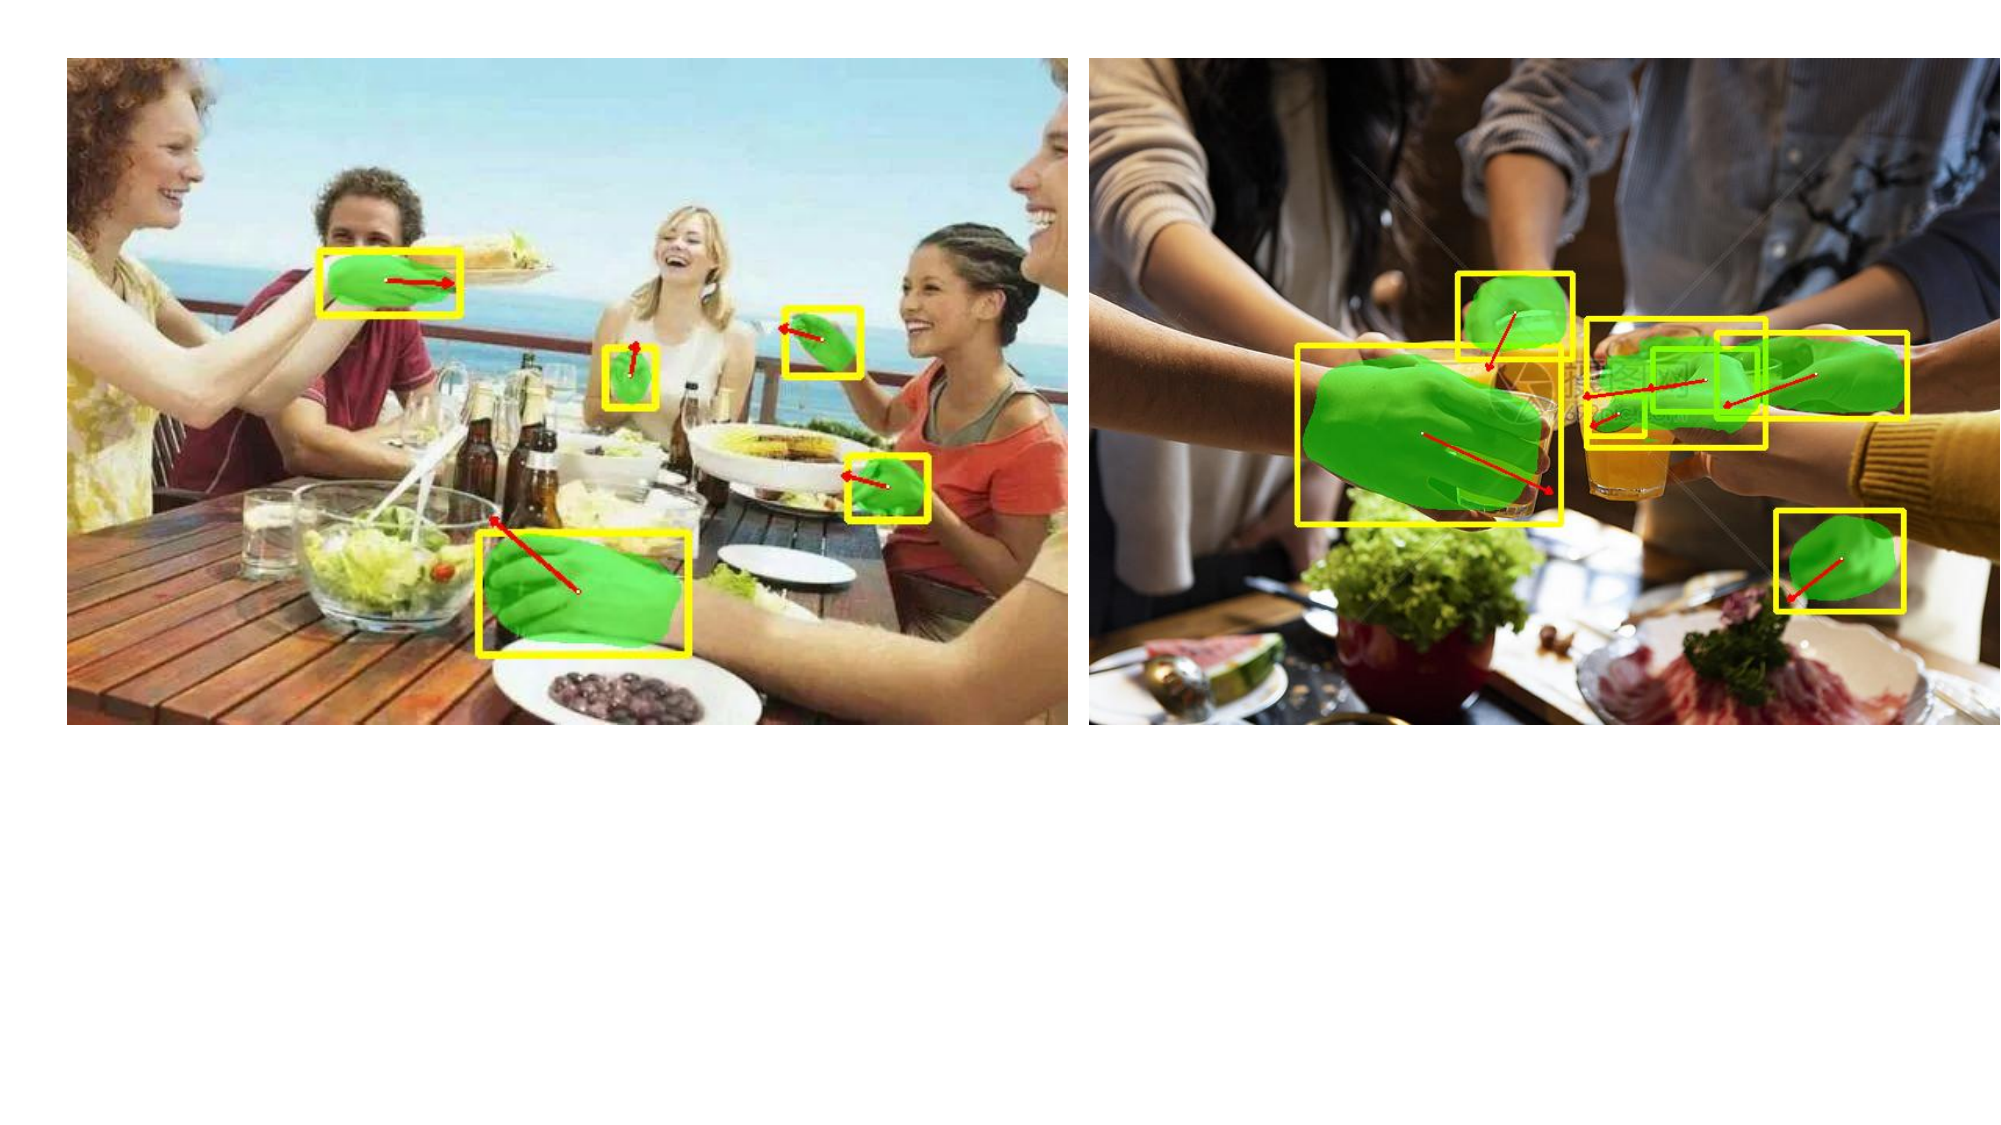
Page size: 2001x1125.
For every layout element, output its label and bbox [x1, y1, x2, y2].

picture [1089, 58, 2000, 725]
picture [67, 58, 1068, 725]
